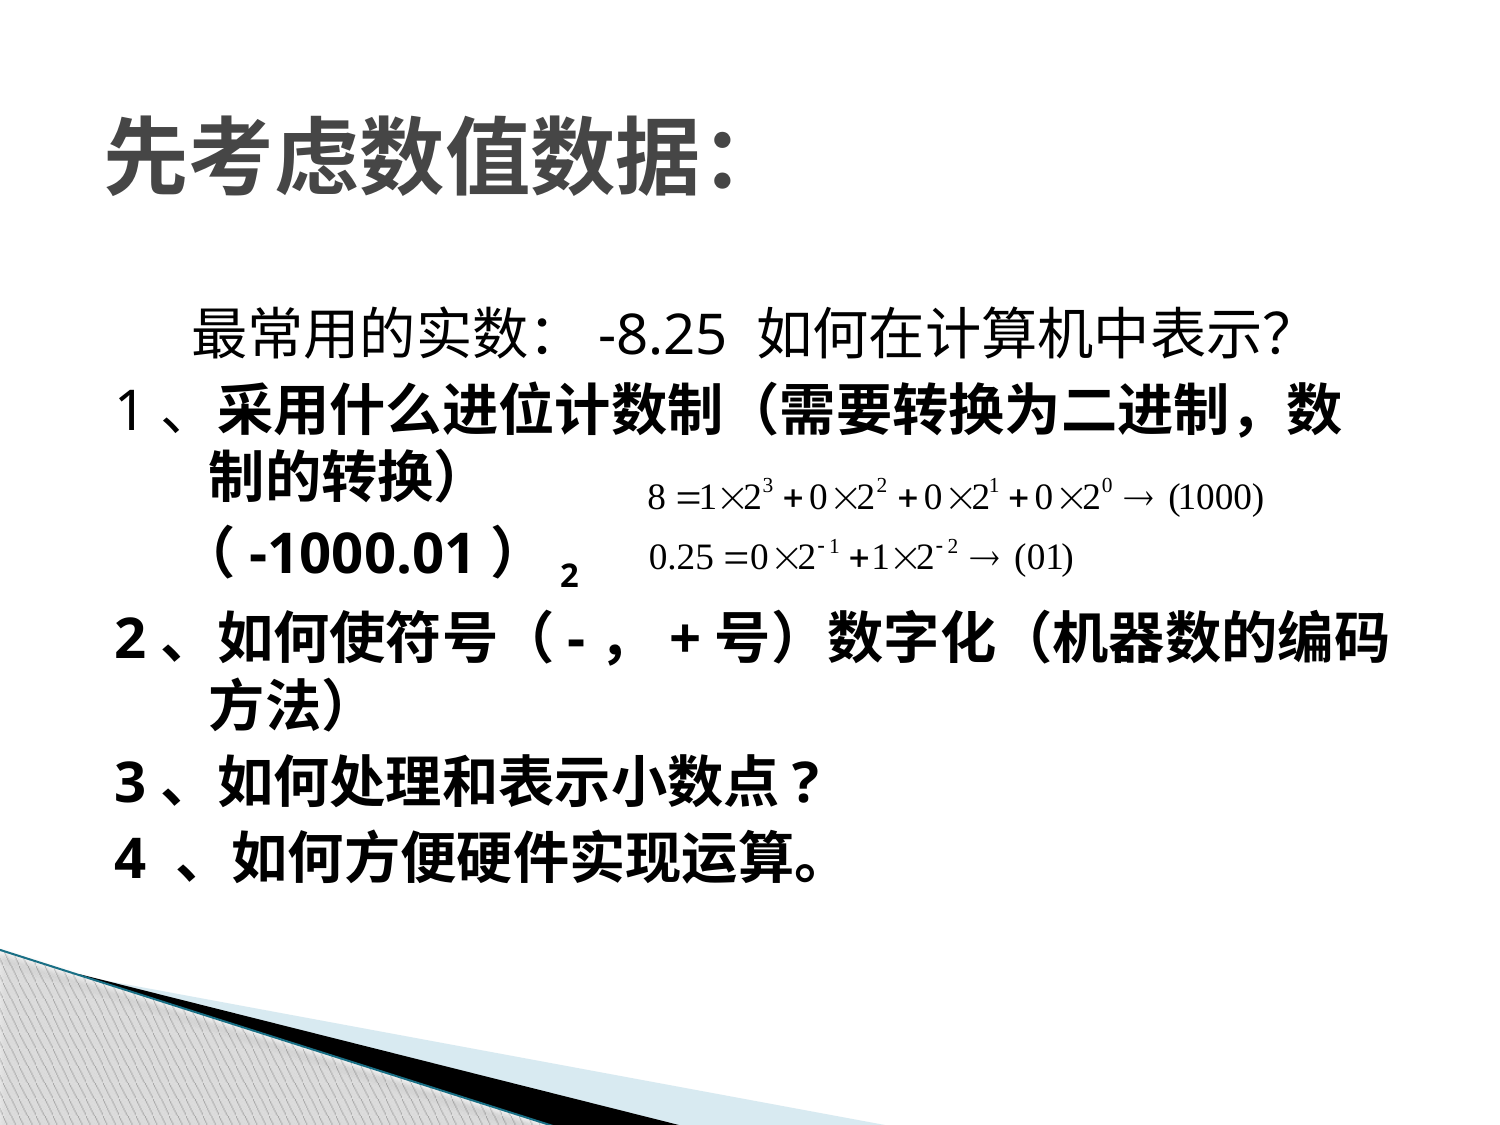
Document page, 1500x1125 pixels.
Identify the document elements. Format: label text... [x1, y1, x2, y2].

list 最常用的实数：-8.25 如何在计算机中表示？ 1、采用什么进位计数制（需要转换为二进制，数制的转换） （-1000.01）2 2、如何使符号（-，+号）数字化（机器数的编码方法） 3、如何处理和表示小数点? 4 、如何方便硬件实现运算。 [100, 290, 1413, 991]
title 先考虑数值数据： [88, 54, 1401, 255]
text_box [643, 467, 1272, 587]
